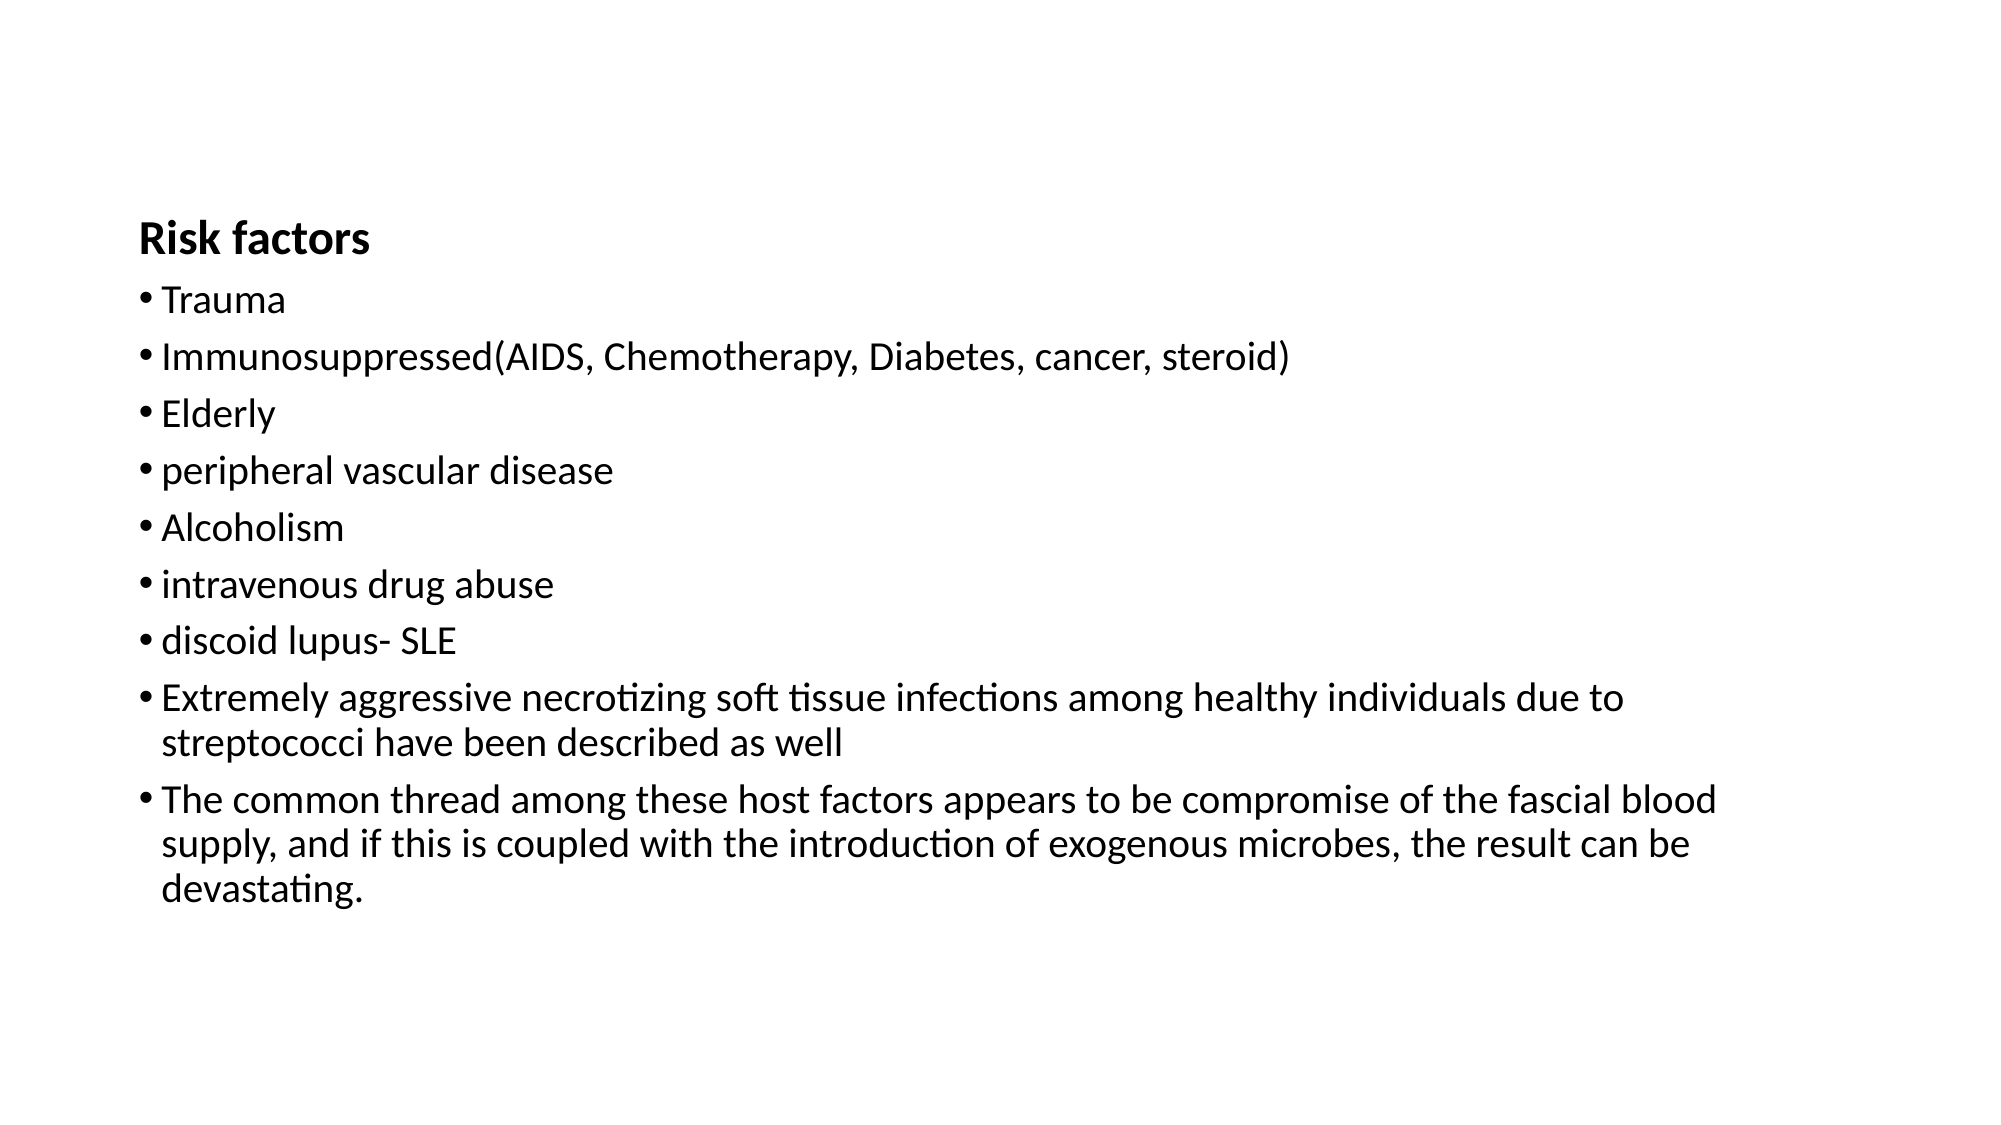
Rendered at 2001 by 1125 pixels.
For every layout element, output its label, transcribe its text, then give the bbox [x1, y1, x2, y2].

list Risk factors Trauma Immunosuppressed(AIDS, Chemotherapy, Diabetes, cancer, steroid) Elderly peripheral vascular disease Alcoholism intravenous drug abuse discoid lupus- SLE Extremely aggressive necrotizing soft tissue infections among healthy individuals due to streptococci have been described as well The common thread among these host factors appears to be compromise of the fascial blood supply, and if this is coupled with the introduction of exogenous microbes, the result can be devastating. [123, 205, 1849, 920]
